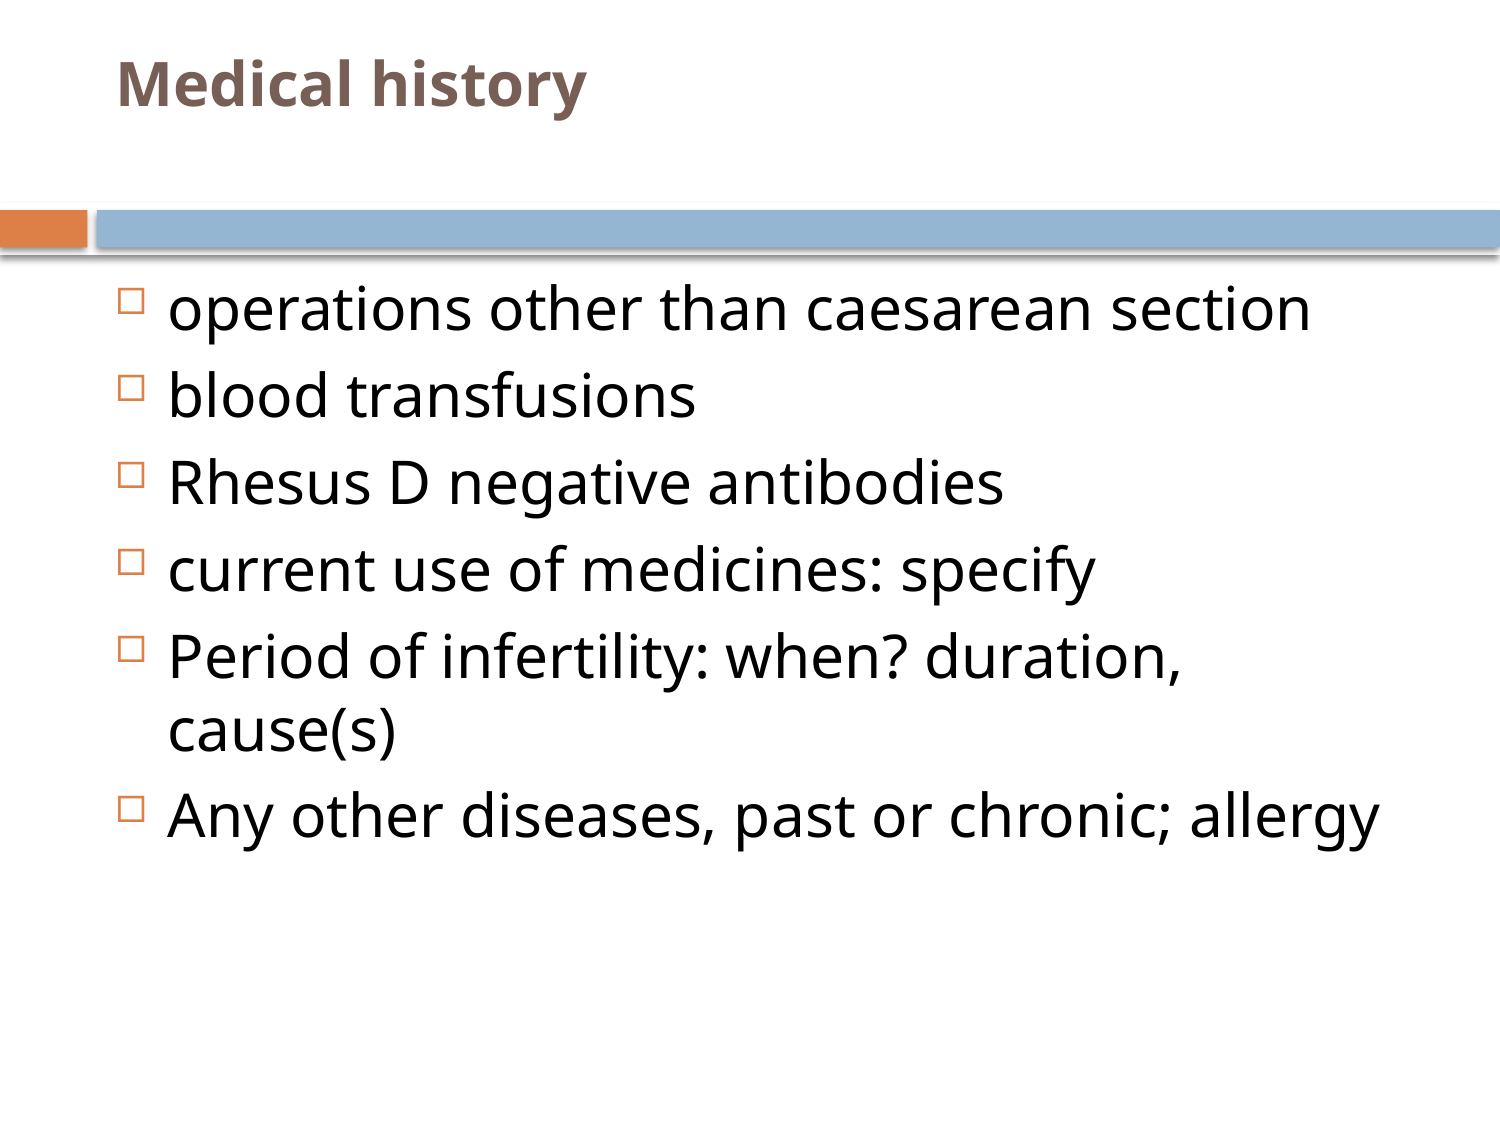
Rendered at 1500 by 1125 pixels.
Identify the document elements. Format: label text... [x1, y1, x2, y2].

list operations other than caesarean section blood transfusions Rhesus D negative antibodies current use of medicines: specify Period of infertility: when? duration, cause(s) Any other diseases, past or chronic; allergy [100, 262, 1438, 1000]
title Medical history [100, 37, 1438, 200]
